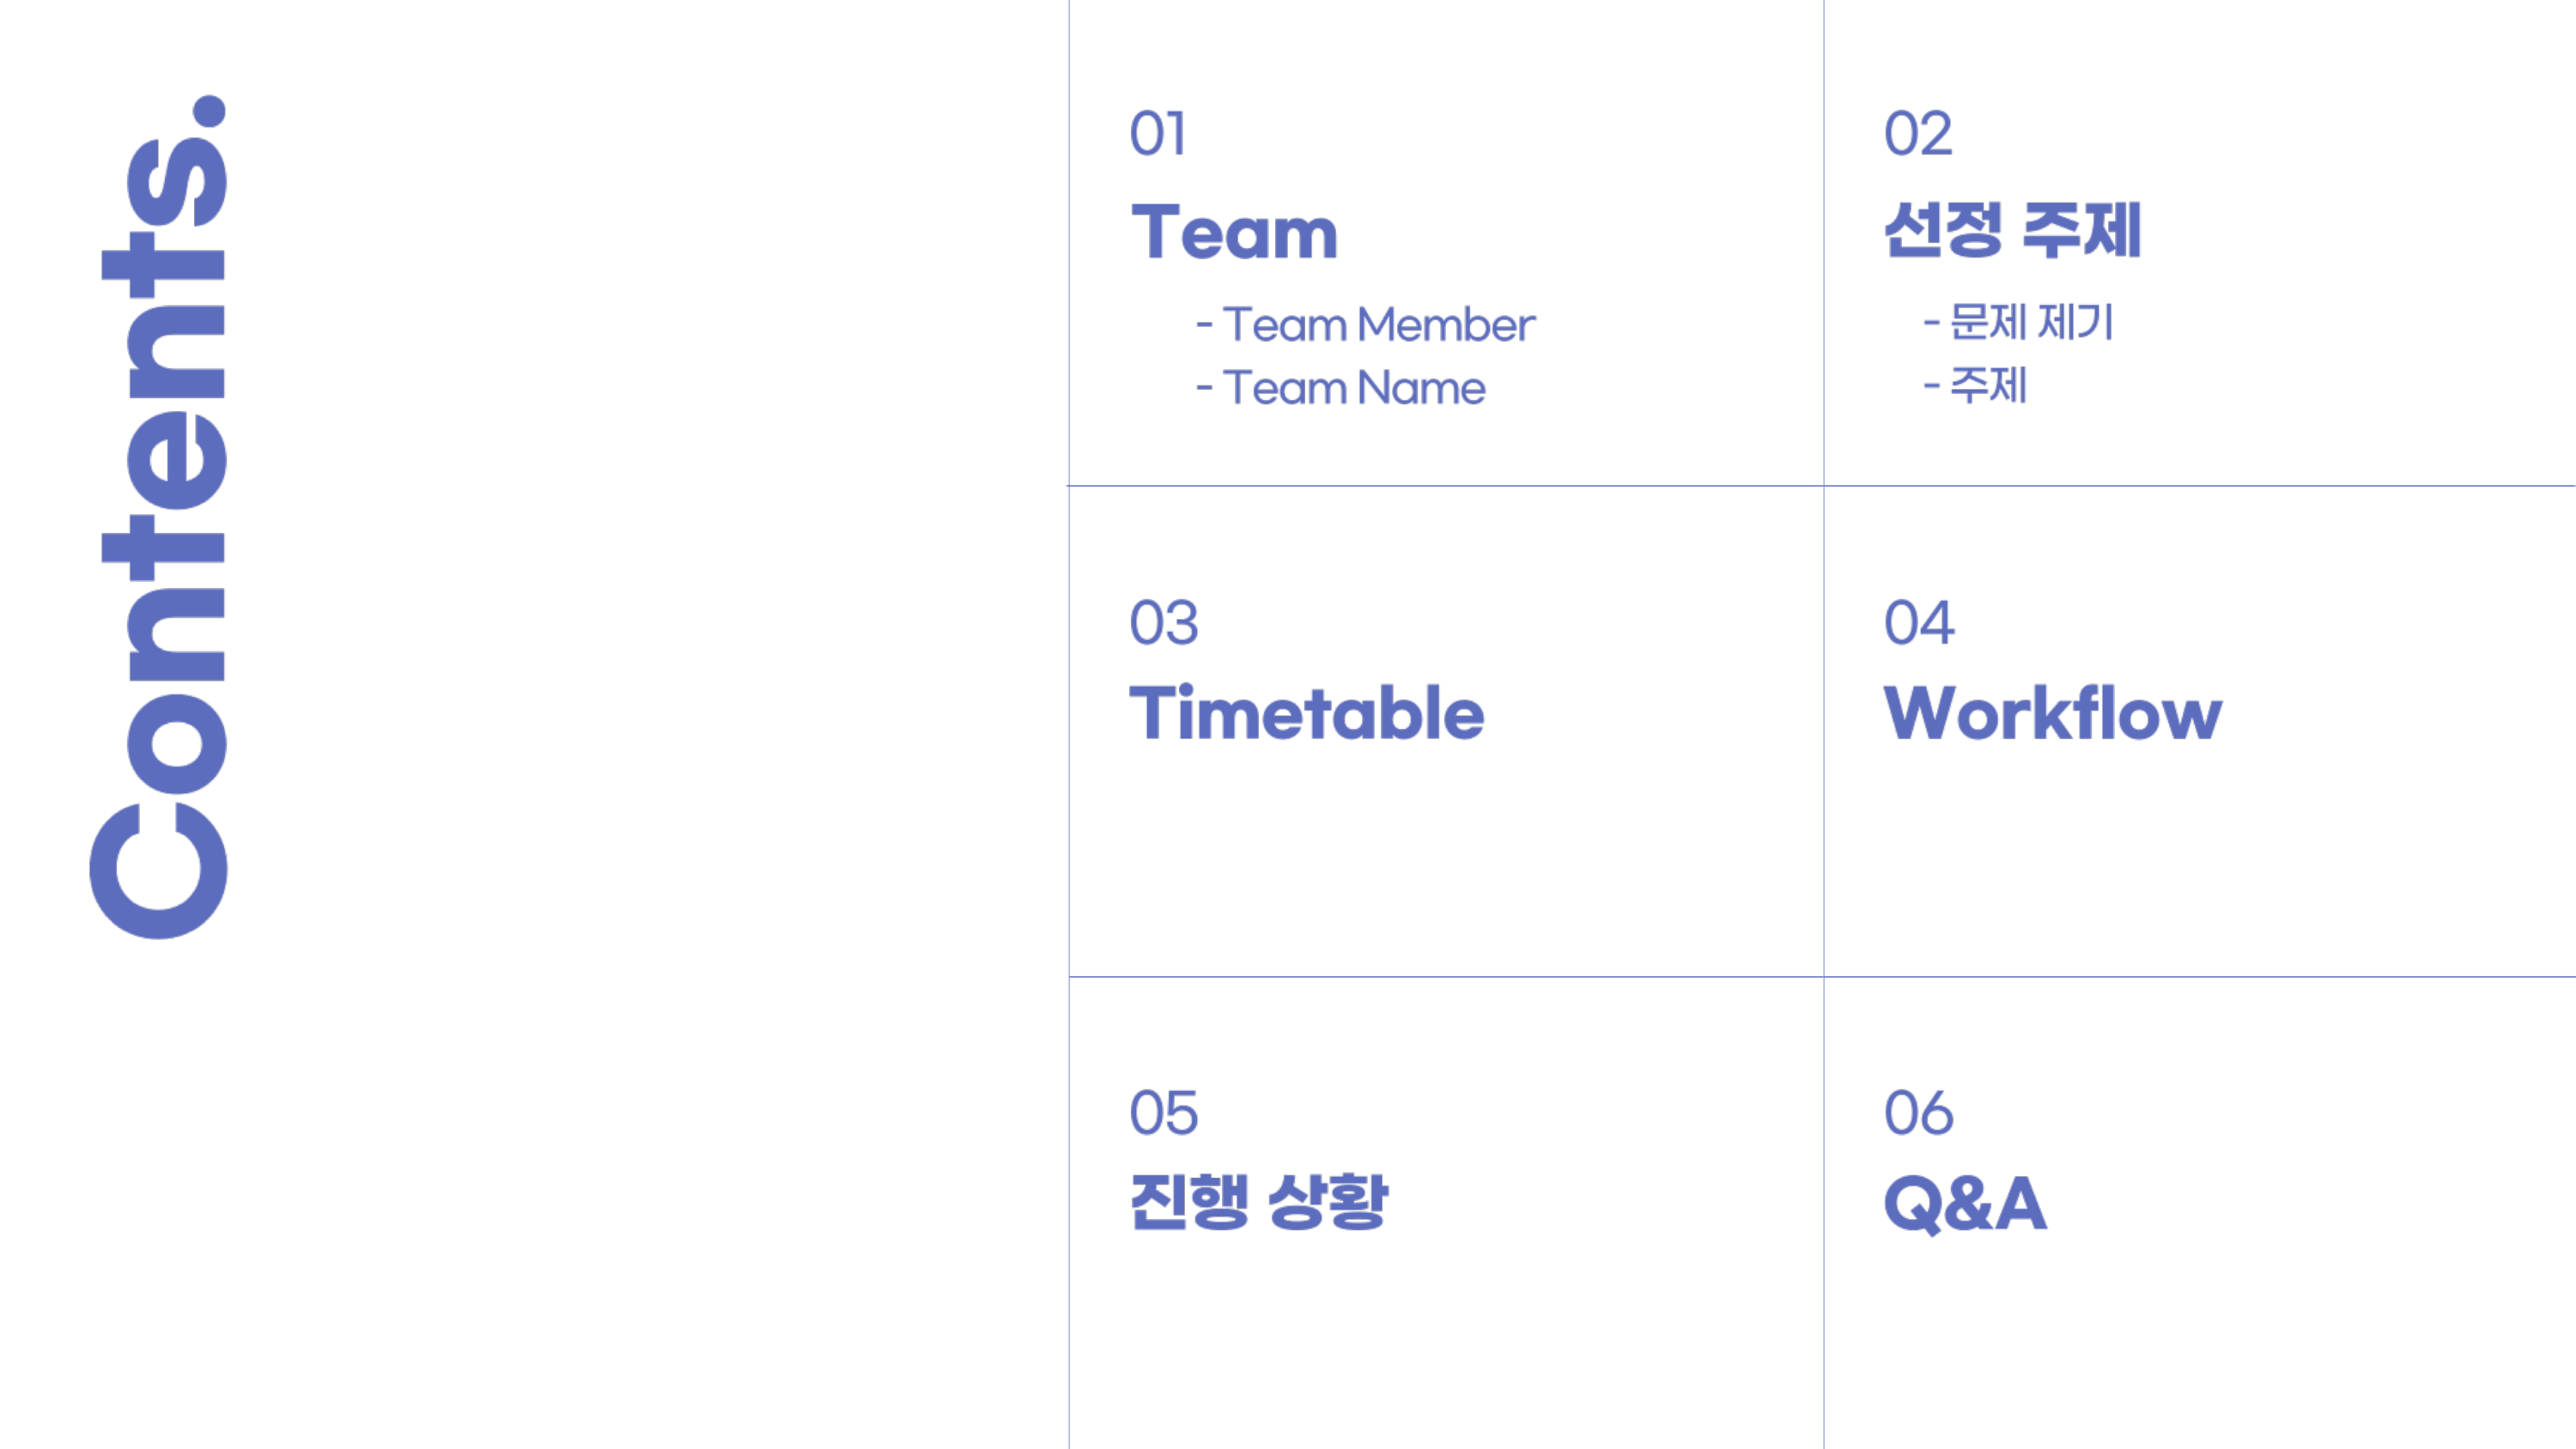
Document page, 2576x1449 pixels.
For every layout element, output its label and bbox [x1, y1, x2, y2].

picture [1872, 582, 2247, 770]
picture [1121, 93, 1212, 180]
picture [1916, 291, 2133, 423]
picture [1119, 1072, 1423, 1262]
picture [1874, 1072, 2083, 1269]
picture [1873, 183, 2173, 289]
picture [1874, 93, 1981, 180]
picture [1121, 182, 1563, 423]
picture [0, 20, 661, 1000]
picture [1119, 582, 1515, 796]
